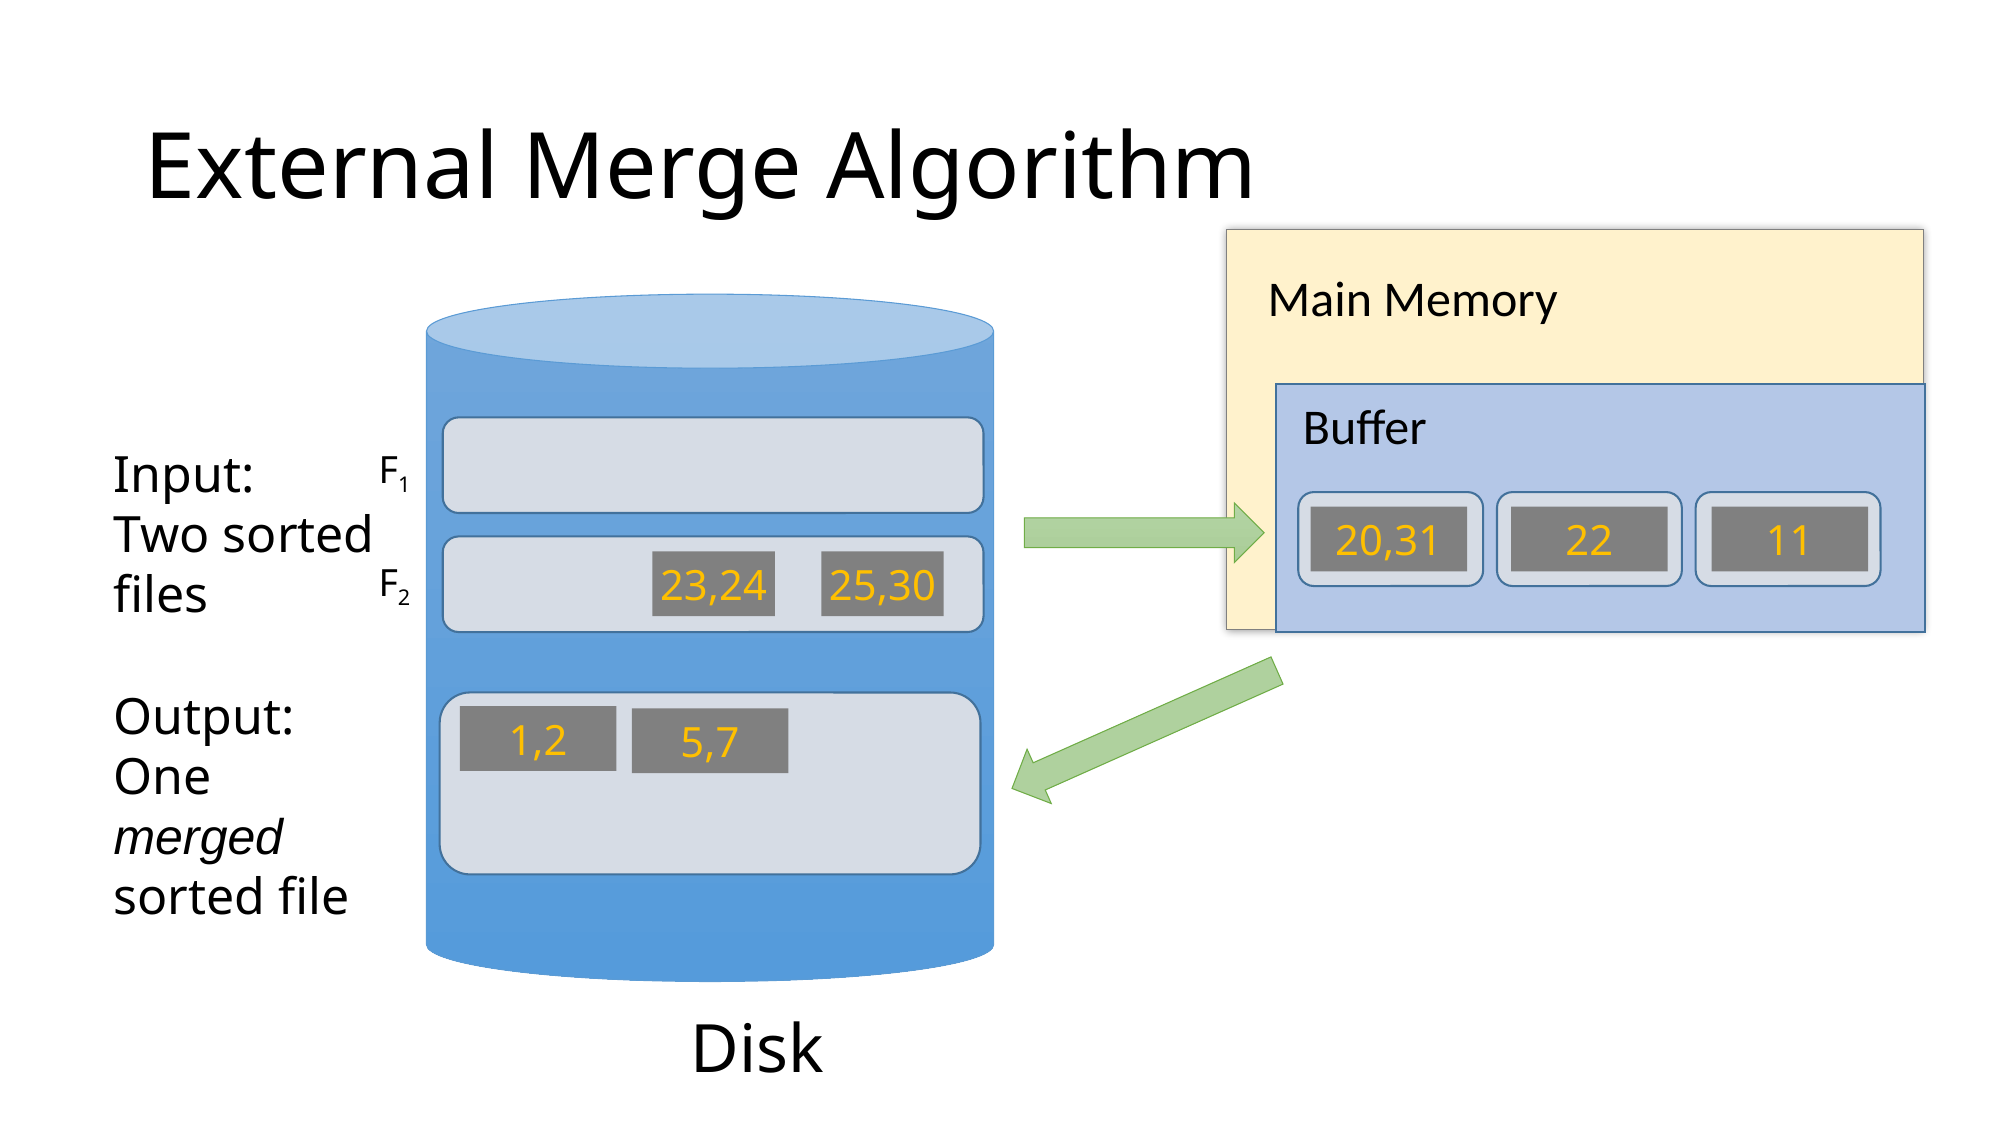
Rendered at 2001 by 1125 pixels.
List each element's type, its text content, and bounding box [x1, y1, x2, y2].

title External Merge Algorithm [136, 59, 1863, 278]
text_box [1012, 656, 1284, 804]
text_box [1024, 517, 1225, 548]
text_box Input: Two sorted files [106, 435, 393, 630]
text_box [1225, 228, 1926, 633]
text_box F1 [371, 438, 418, 505]
text_box Disk [645, 998, 871, 1093]
text_box F2 [370, 551, 418, 618]
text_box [426, 293, 994, 982]
text_box Output: One merged sorted file [106, 677, 393, 933]
